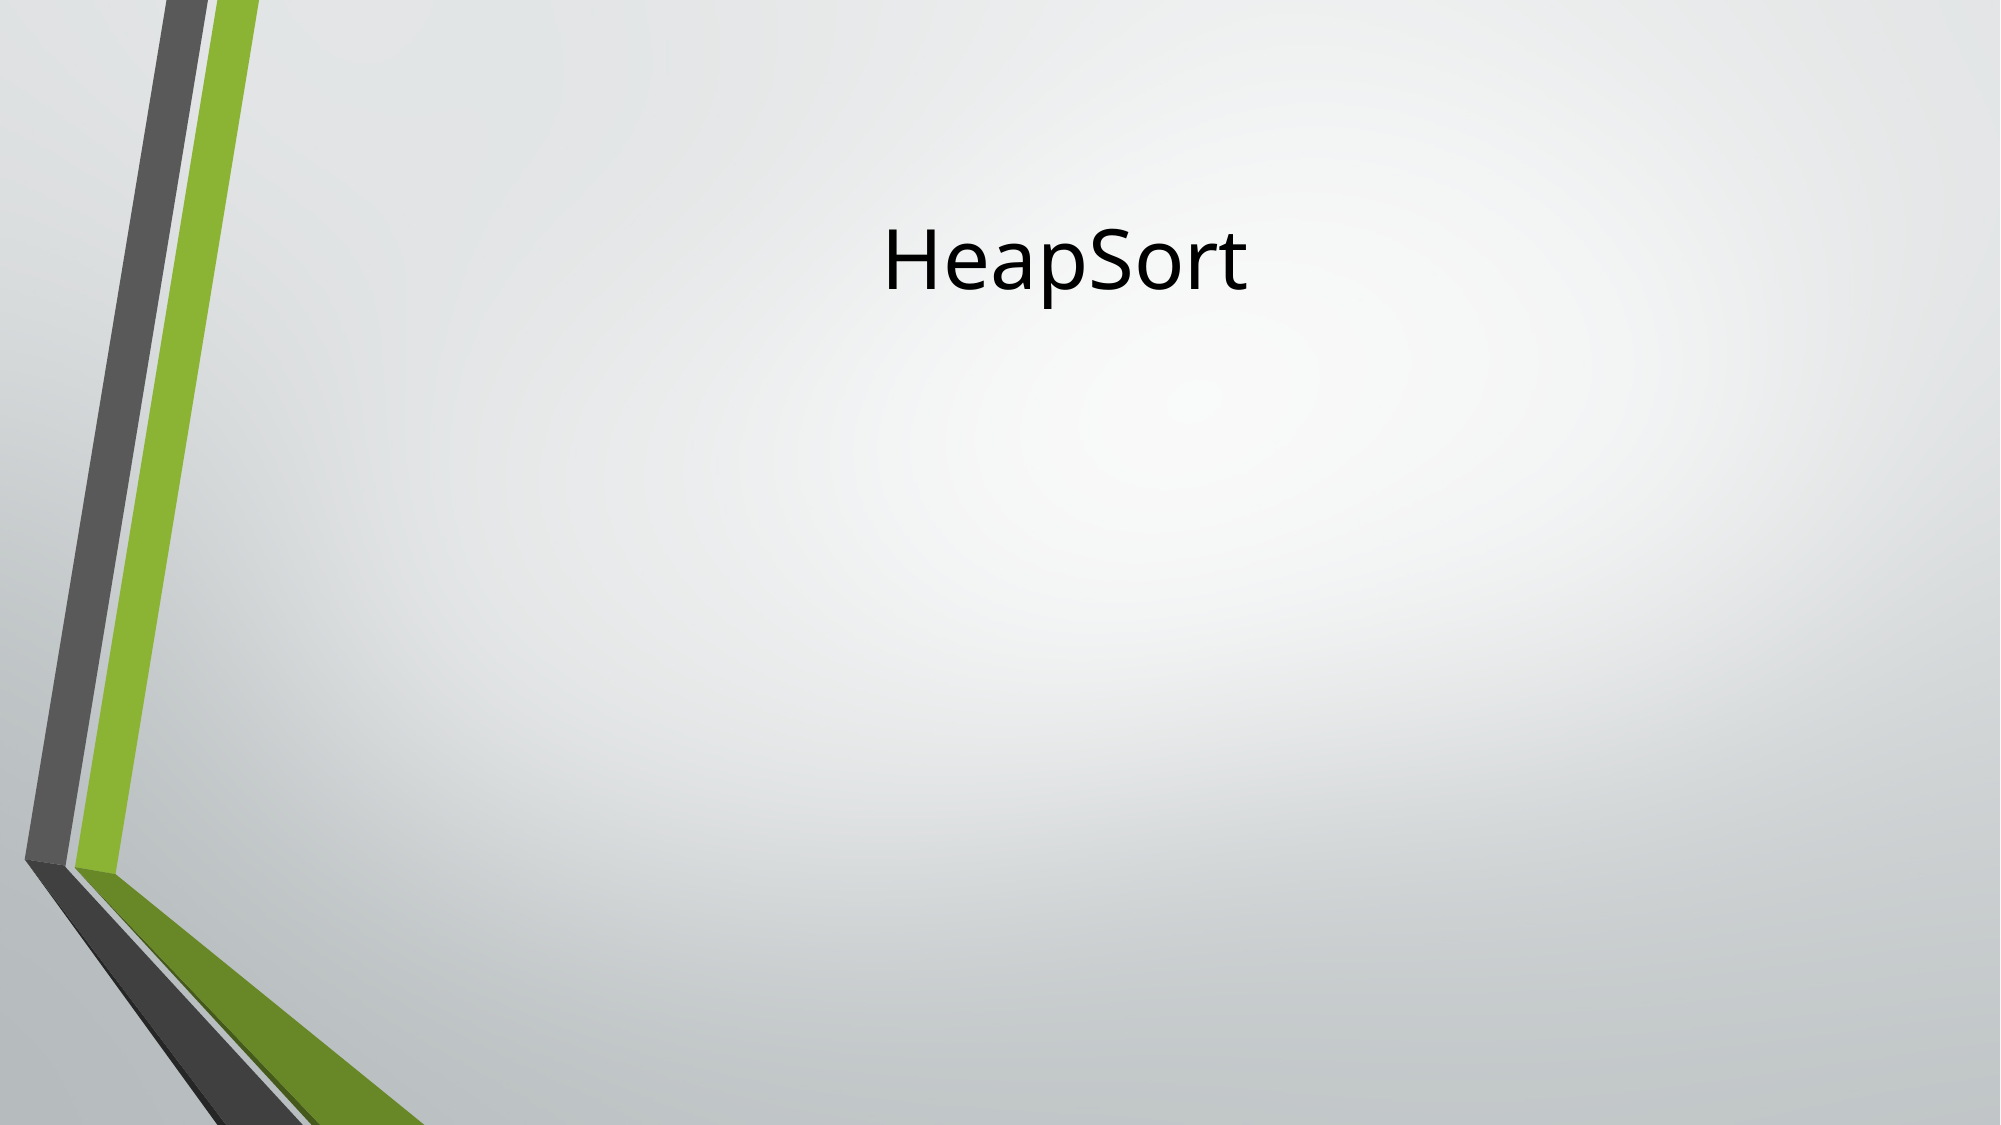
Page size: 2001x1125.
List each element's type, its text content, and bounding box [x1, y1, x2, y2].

title HeapSort [243, 112, 1887, 400]
